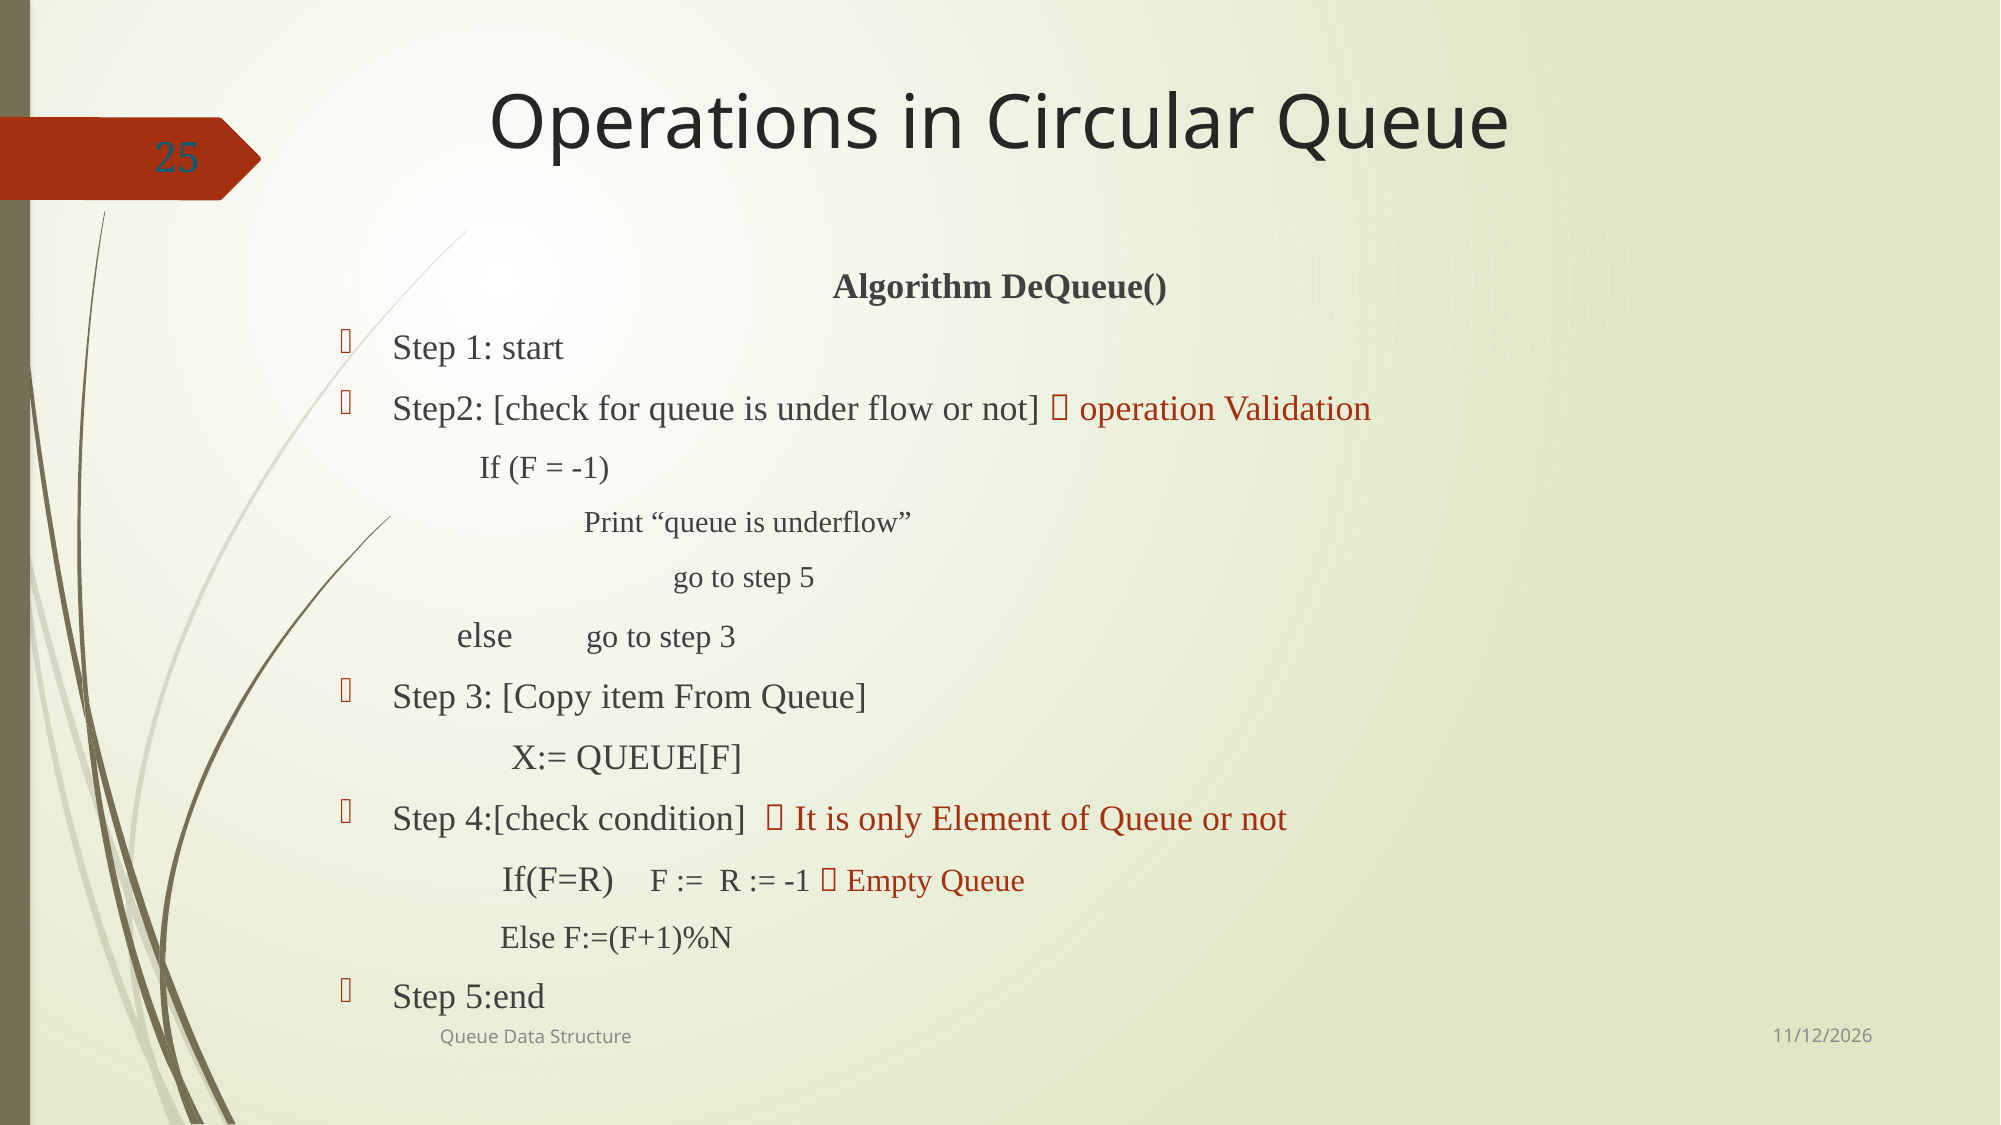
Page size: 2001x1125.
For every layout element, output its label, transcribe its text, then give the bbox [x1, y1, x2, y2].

title Operations in Circular Queue [324, 66, 1675, 254]
list Algorithm DeQueue() Step 1: start Step2: [check for queue is under flow or not]  operation Validation If (F = -1) Print “queue is underflow” go to step 5 else go to step 3 Step 3: [Copy item From Queue] X:= QUEUE[F] Step 4:[check condition]  It is only Element of Queue or not If(F=R) F := R := -1  Empty Queue Else F:=(F+1)%N Step 5:end [324, 255, 1675, 1024]
slide_number 25 [87, 129, 216, 190]
footer Queue Data Structure [424, 1006, 1675, 1067]
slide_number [1699, 1005, 1888, 1067]
